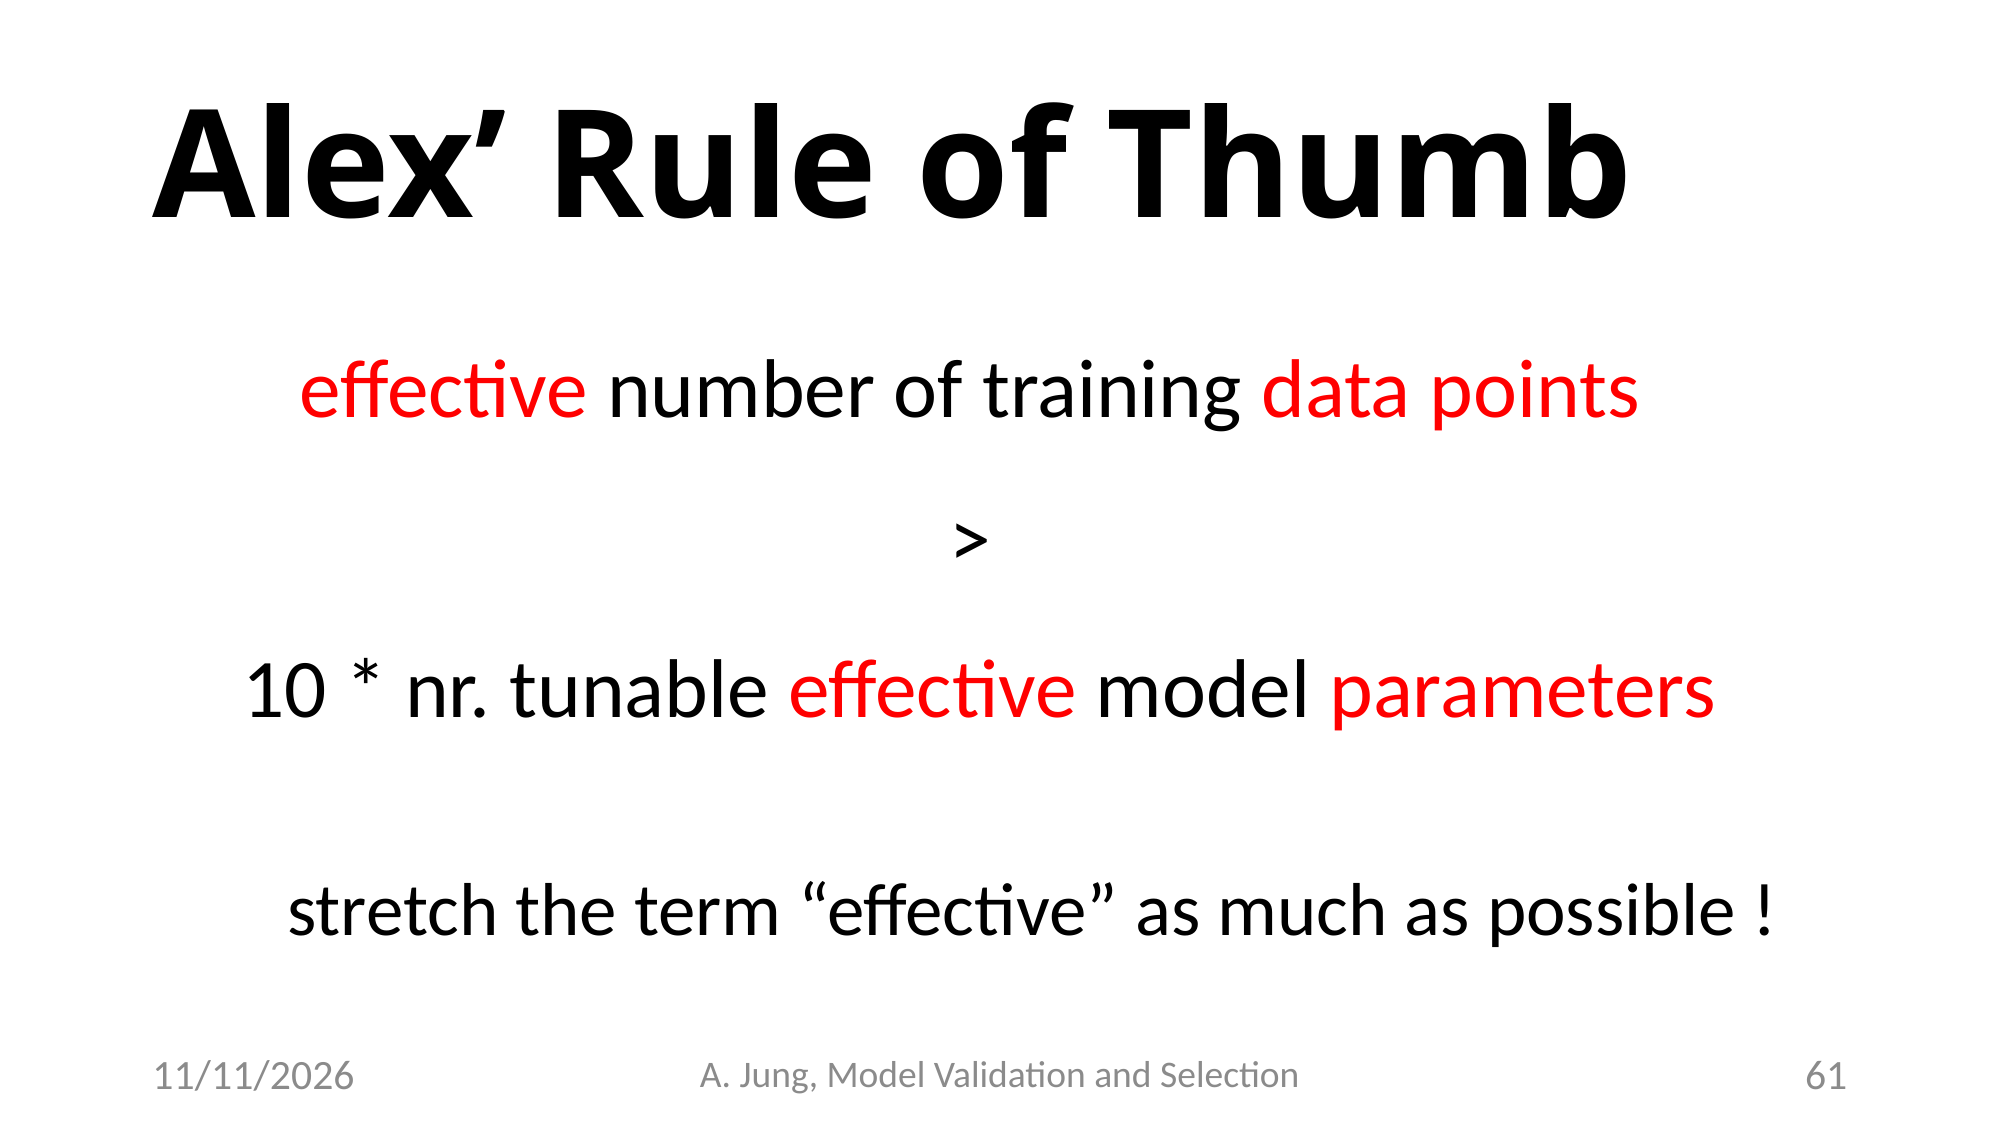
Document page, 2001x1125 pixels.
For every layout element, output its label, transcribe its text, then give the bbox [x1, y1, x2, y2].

footer A. Jung, Model Validation and Selection [662, 1042, 1338, 1103]
text_box effective number of training data points > 10 * nr. tunable effective model parameters [39, 277, 1919, 742]
slide_number 61 [1412, 1042, 1863, 1103]
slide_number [137, 1042, 588, 1103]
title Alex’ Rule of Thumb [137, 59, 1863, 277]
text_box stretch the term “effective” as much as possible ! [272, 853, 1828, 958]
